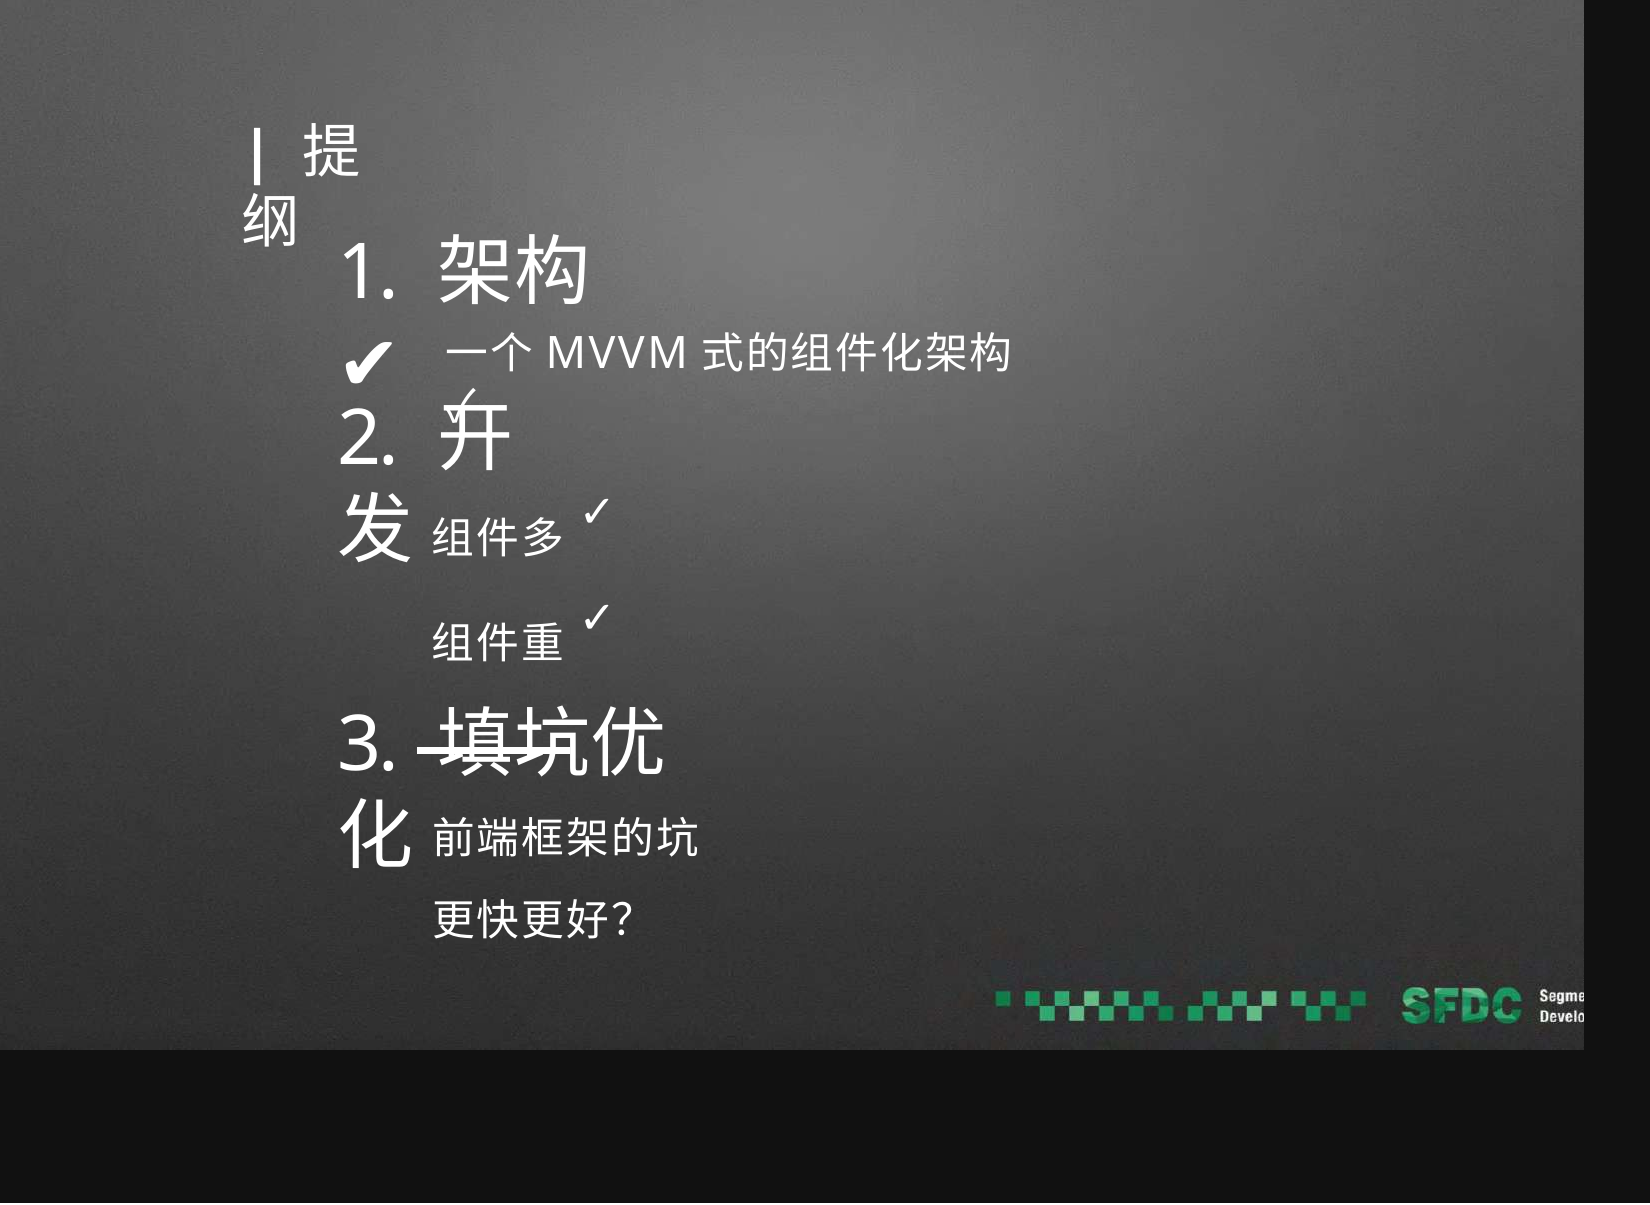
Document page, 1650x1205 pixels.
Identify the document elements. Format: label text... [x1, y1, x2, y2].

text_box 2. 开发 [335, 386, 573, 572]
text_box 前端框架的坑 更快更好？ [429, 780, 705, 944]
text_box 一个MVVM式的组件化架构 ✓ [443, 321, 1033, 432]
title 1. 架构 ✔ [335, 219, 657, 386]
text_box | 提纲 [239, 111, 389, 254]
text_box 3. 填坑优化 [335, 692, 726, 878]
picture [0, 0, 1584, 1050]
text_box ✓ 组件多 ✓ 组件重 [429, 506, 616, 668]
